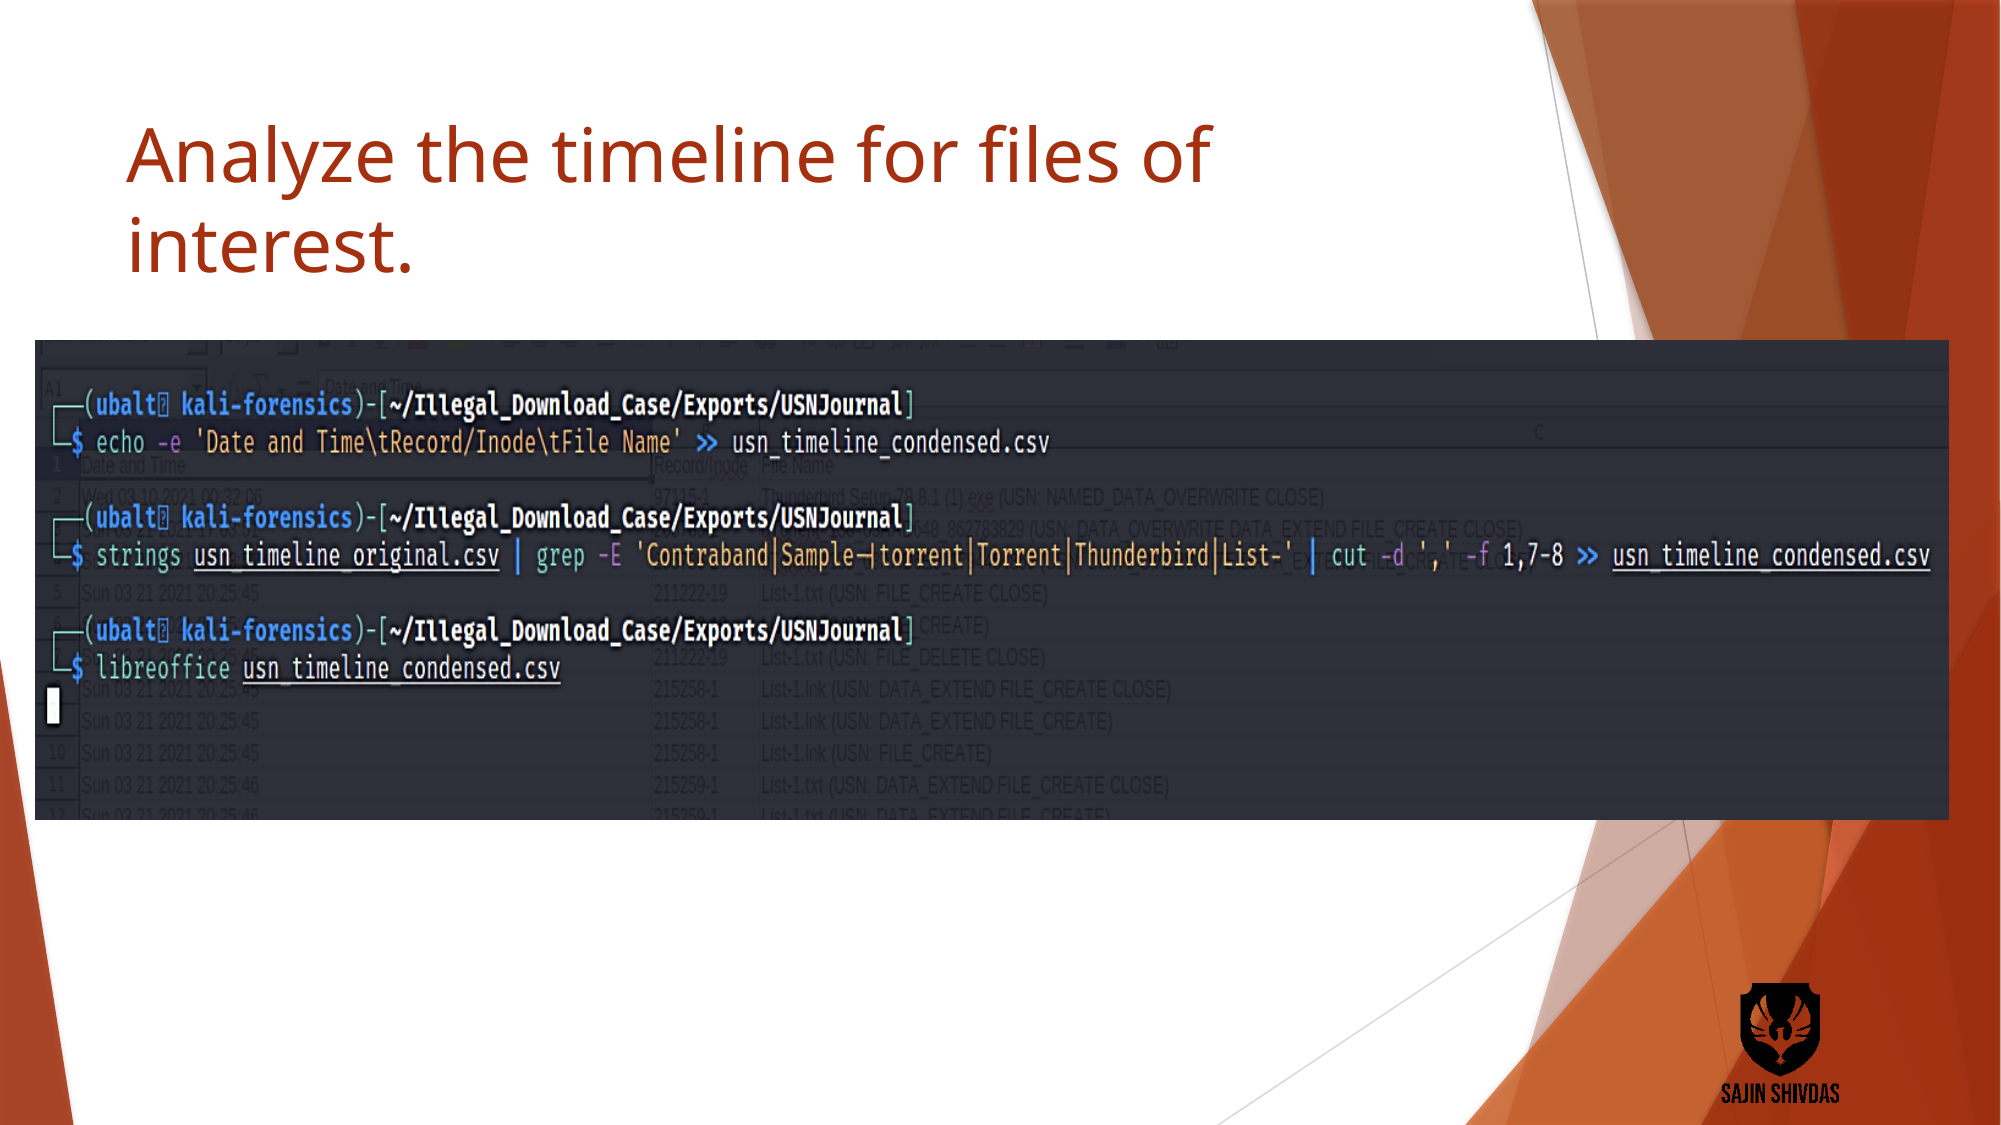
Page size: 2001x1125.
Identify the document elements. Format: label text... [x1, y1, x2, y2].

picture [1719, 981, 1840, 1104]
title Analyze the timeline for files of interest. [111, 99, 1522, 317]
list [34, 340, 1949, 821]
